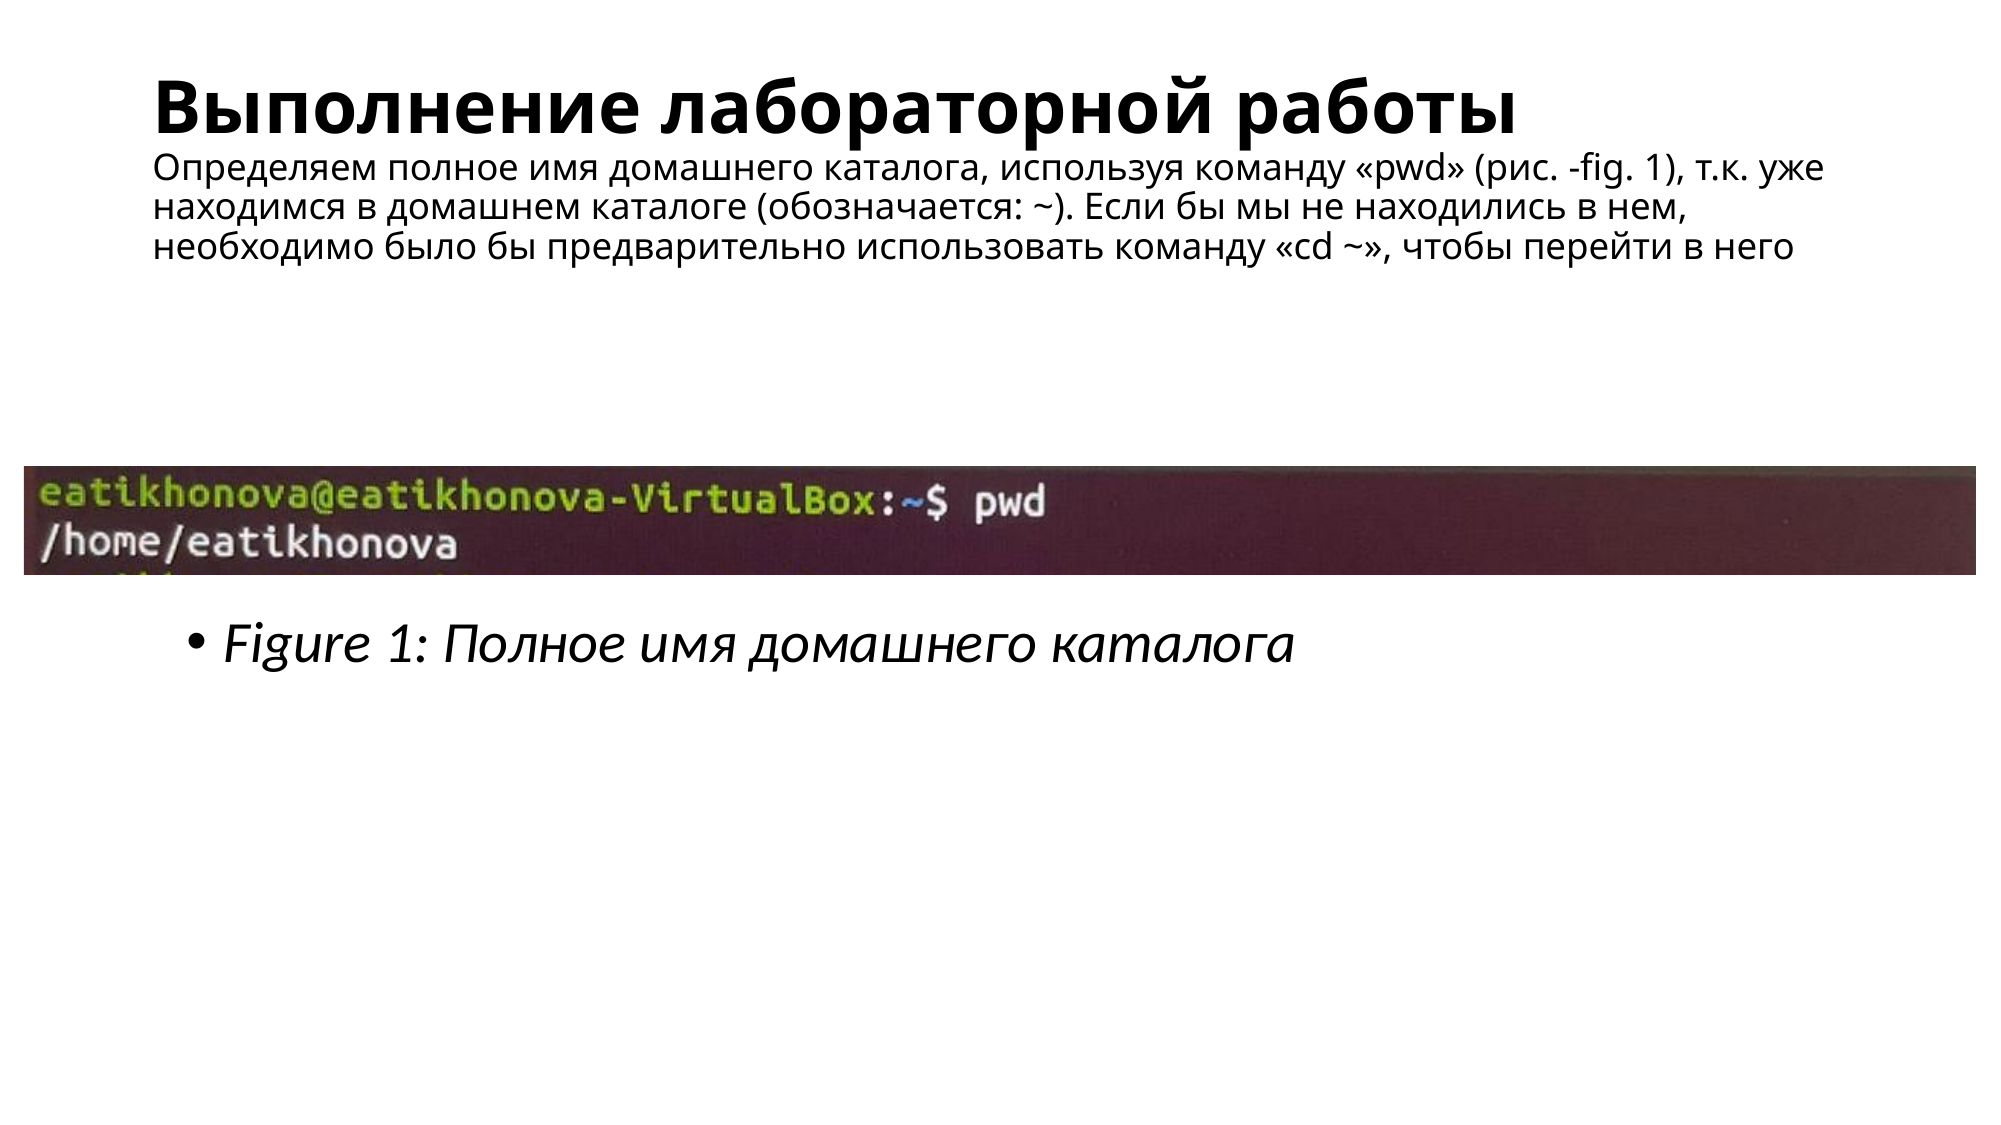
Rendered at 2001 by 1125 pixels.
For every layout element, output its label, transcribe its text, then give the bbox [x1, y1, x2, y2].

picture [23, 466, 1976, 575]
list Figure 1: Полное имя домашнего каталога [171, 604, 2000, 1125]
title Выполнение лабораторной работы Определяем полное имя домашнего каталога, используя команду «pwd» (рис. -fig. 1), т.к. уже находимся в домашнем каталоге (обозначается: ~). Если бы мы не находились в нем, необходимо было бы предварительно использовать команду «cd ~», чтобы перейти в него [137, 59, 1863, 278]
